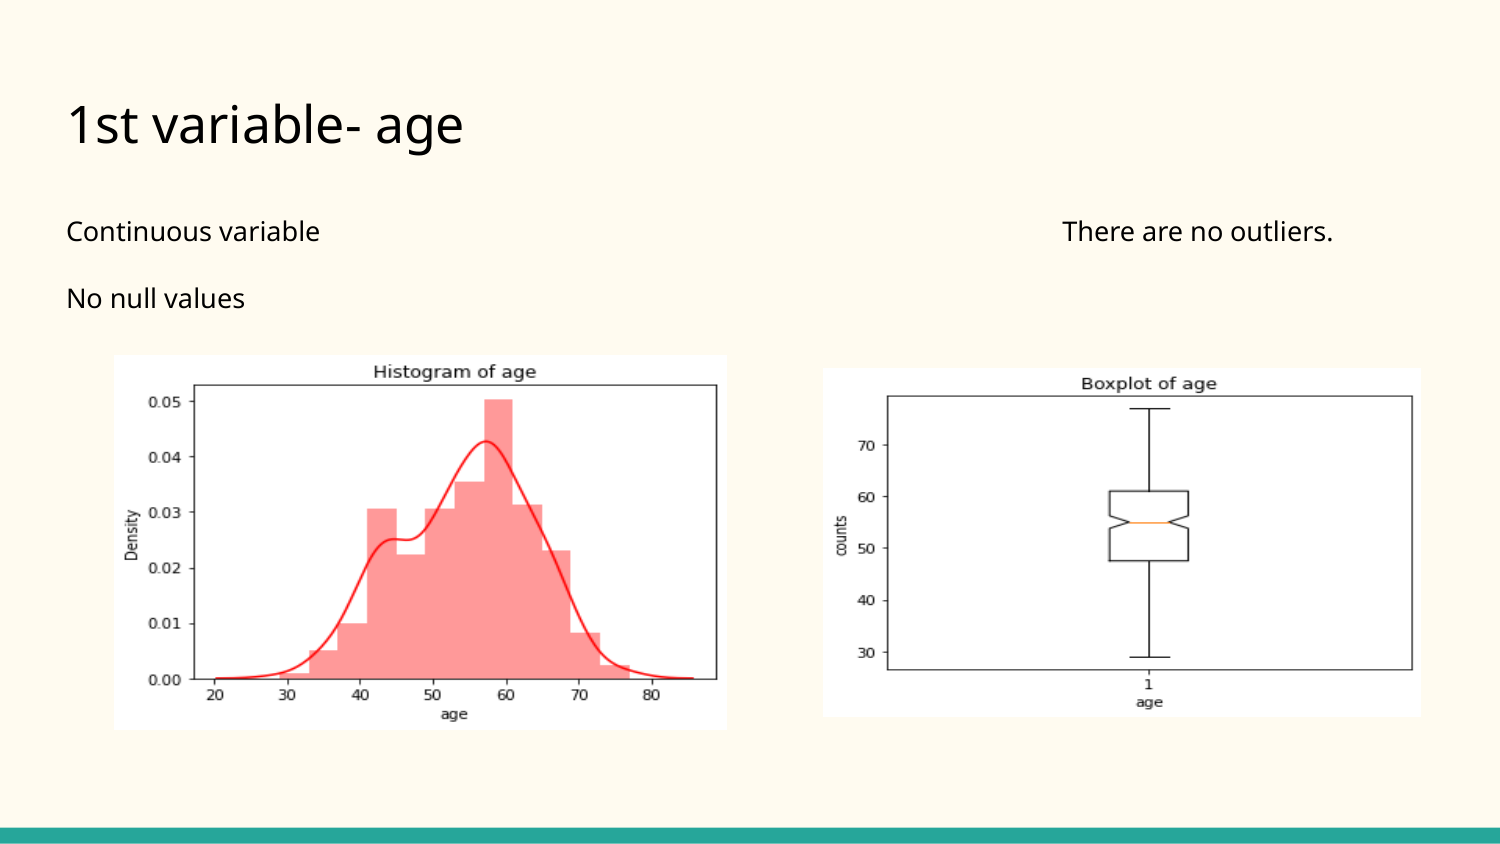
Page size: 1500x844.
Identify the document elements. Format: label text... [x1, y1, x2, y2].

title 1st variable- age [51, 72, 1449, 174]
picture [823, 367, 1421, 717]
list Continuous variable There are no outliers. No null values [51, 192, 1449, 750]
picture [114, 354, 728, 730]
